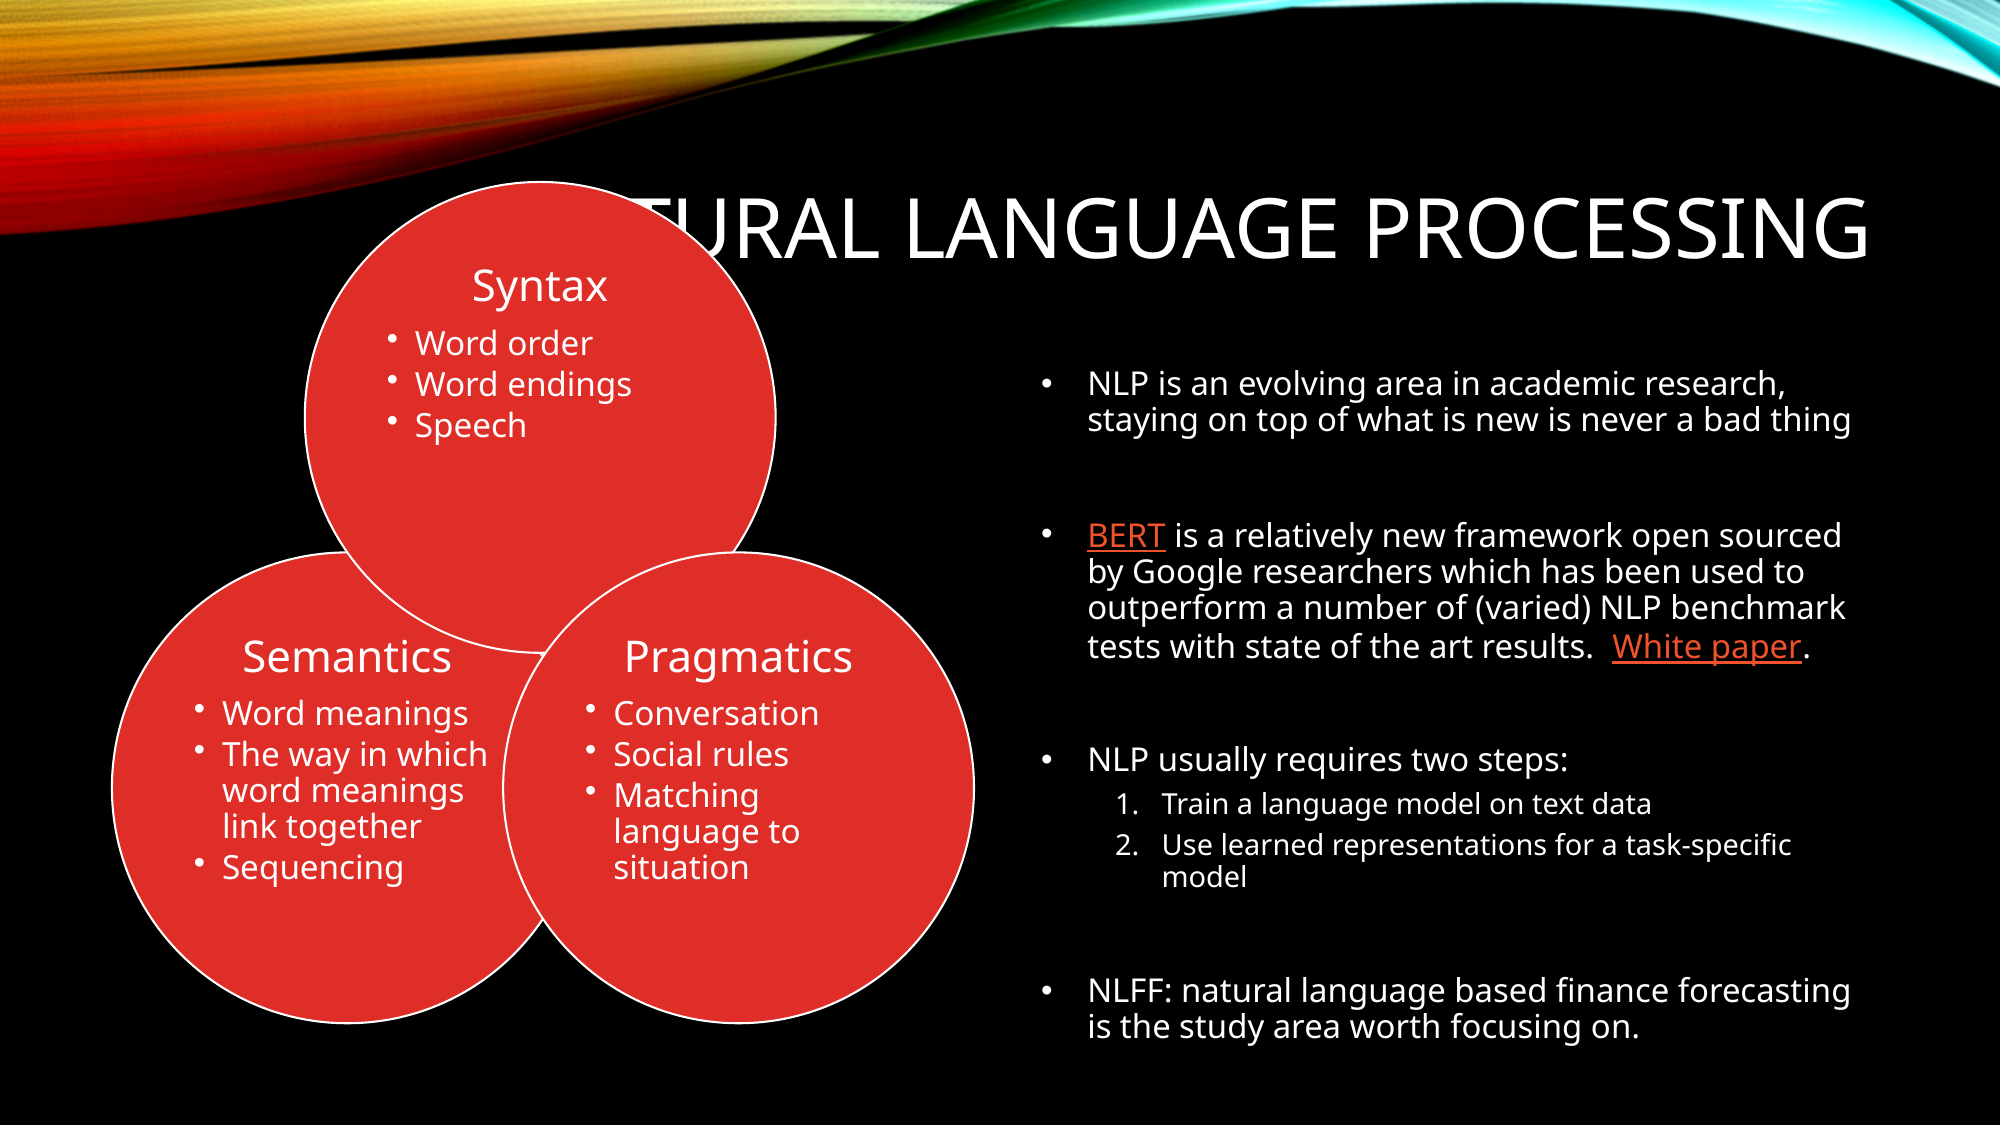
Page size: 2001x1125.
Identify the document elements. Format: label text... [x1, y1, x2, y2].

text_box Semantics Word meanings The way in which word meanings link together Sequencing [110, 551, 543, 1025]
picture [0, 0, 2000, 237]
list NLP is an evolving area in academic research, staying on top of what is new is never a bad thing BERT is a relatively new framework open sourced by Google researchers which has been used to outperform a number of (varied) NLP benchmark tests with state of the art results. White paper. NLP usually requires two steps: Train a language model on text data Use learned representations for a task-specific model NLFF: natural language based finance forecasting is the study area worth focusing on. [1025, 359, 1888, 1058]
text_box Pragmatics Conversation Social rules Matching language to situation [502, 551, 976, 1025]
text_box Syntax Word order Word endings Speech [303, 180, 777, 654]
title NATURAL LANGUAGE PROCESSING [474, 125, 1888, 339]
